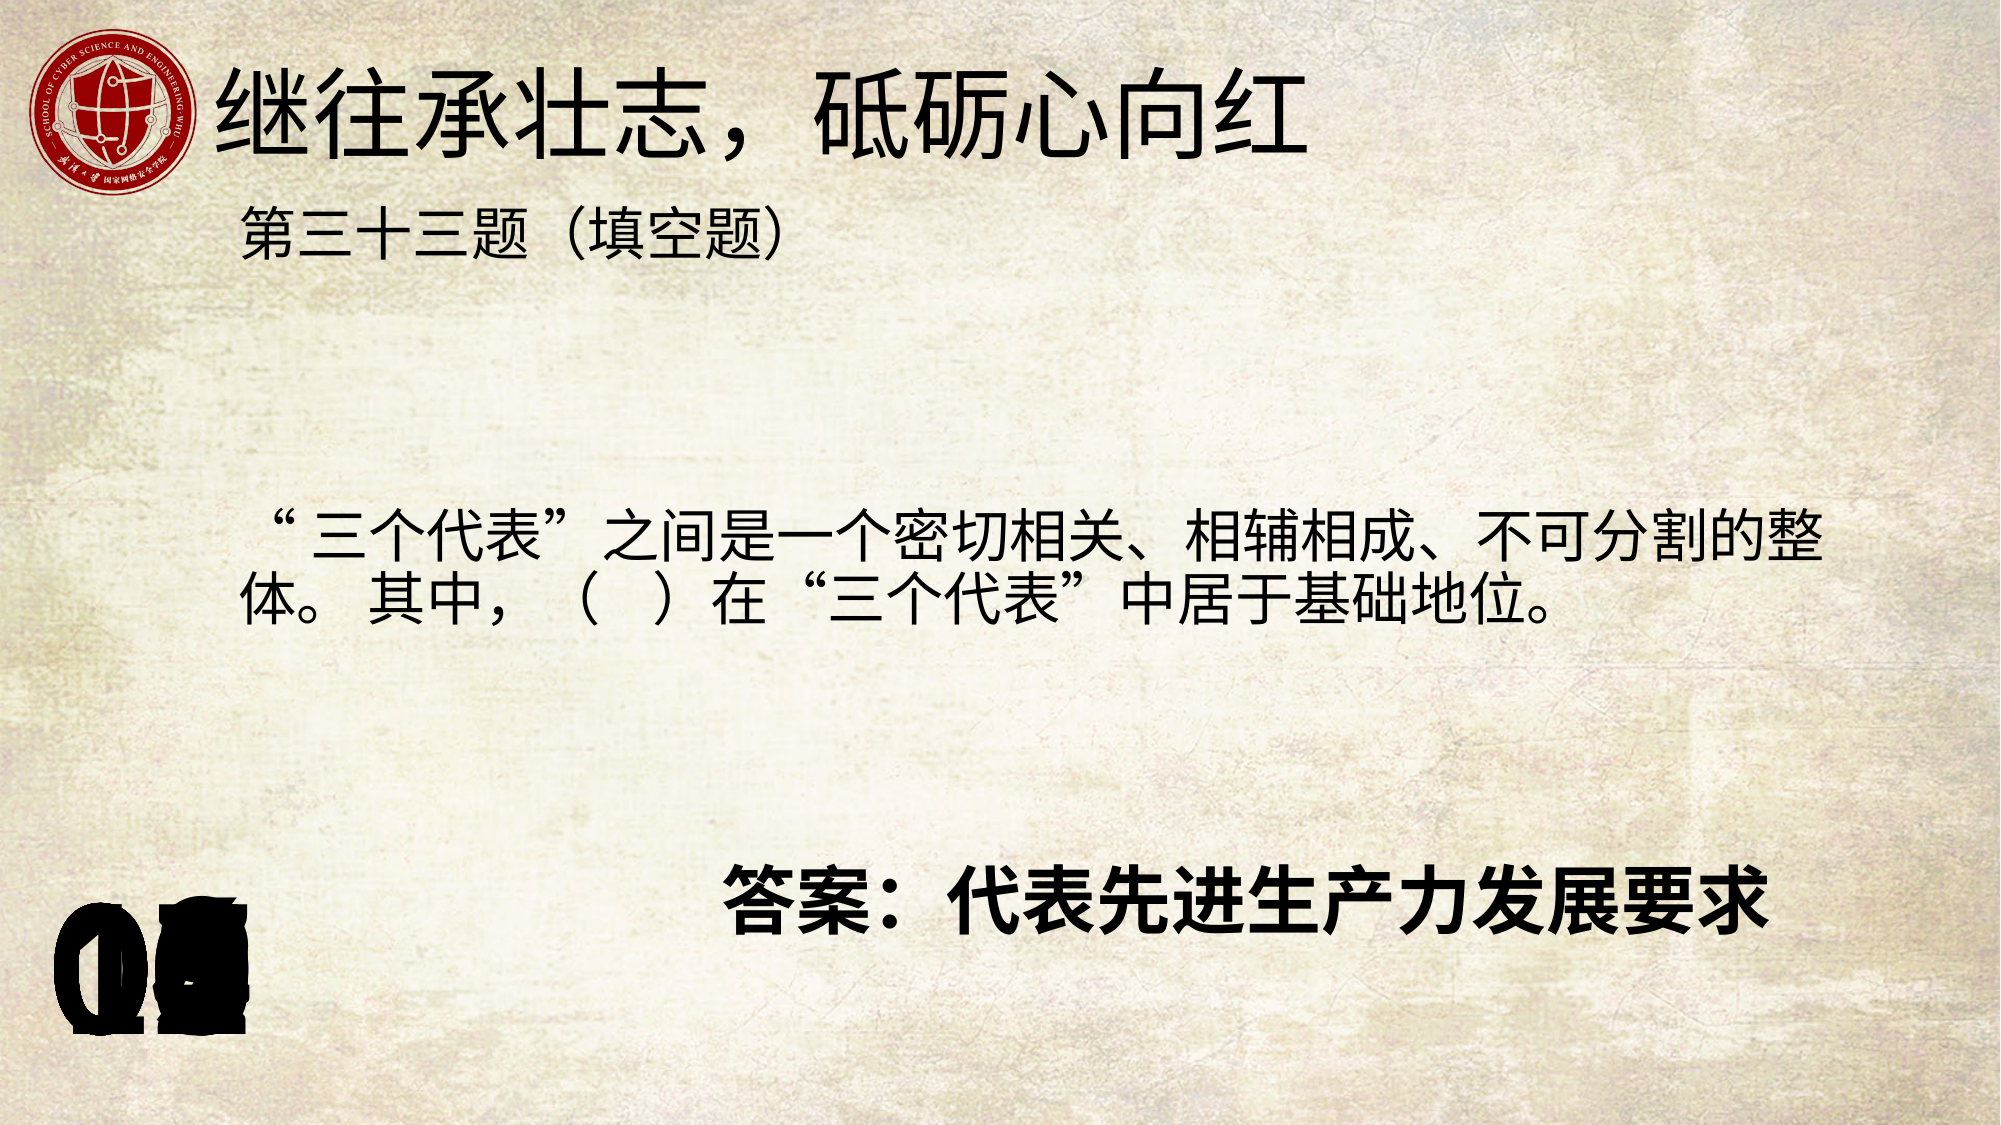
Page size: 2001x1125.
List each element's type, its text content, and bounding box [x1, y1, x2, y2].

list 第三十三题（填空题） [223, 197, 1214, 284]
list 答案：代表先进生产力发展要求 [706, 856, 1849, 1007]
picture [0, 0, 2001, 1125]
list “三个代表”之间是一个密切相关、相辅相成、不可分割的整体。 其中，（ ）在“三个代表”中居于基础地位。 [223, 325, 1849, 720]
